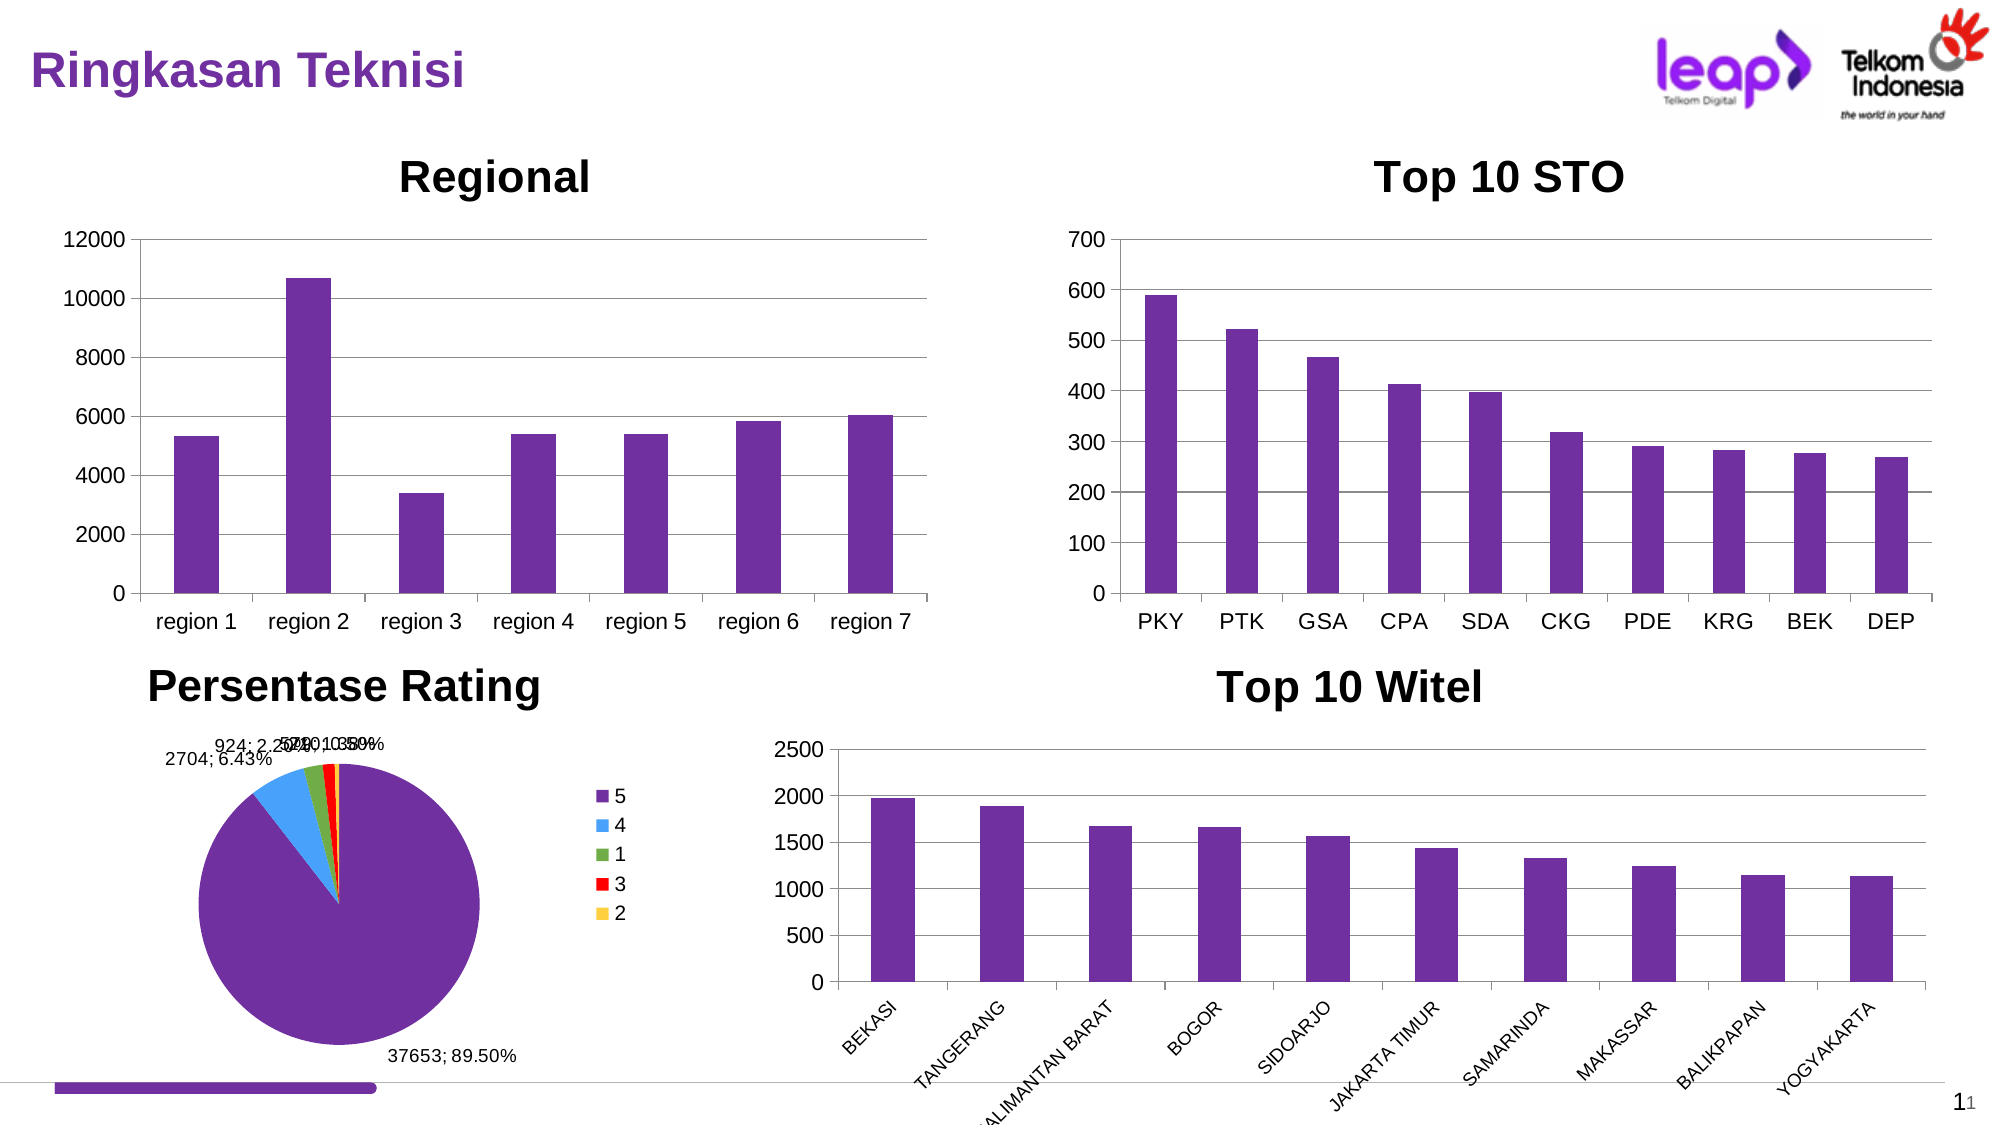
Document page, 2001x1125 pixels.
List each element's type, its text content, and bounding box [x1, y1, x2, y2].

picture [1831, 0, 1998, 139]
title Ringkasan Teknisi [24, 48, 1589, 110]
chart [44, 119, 1950, 1125]
picture [1642, 22, 1825, 119]
